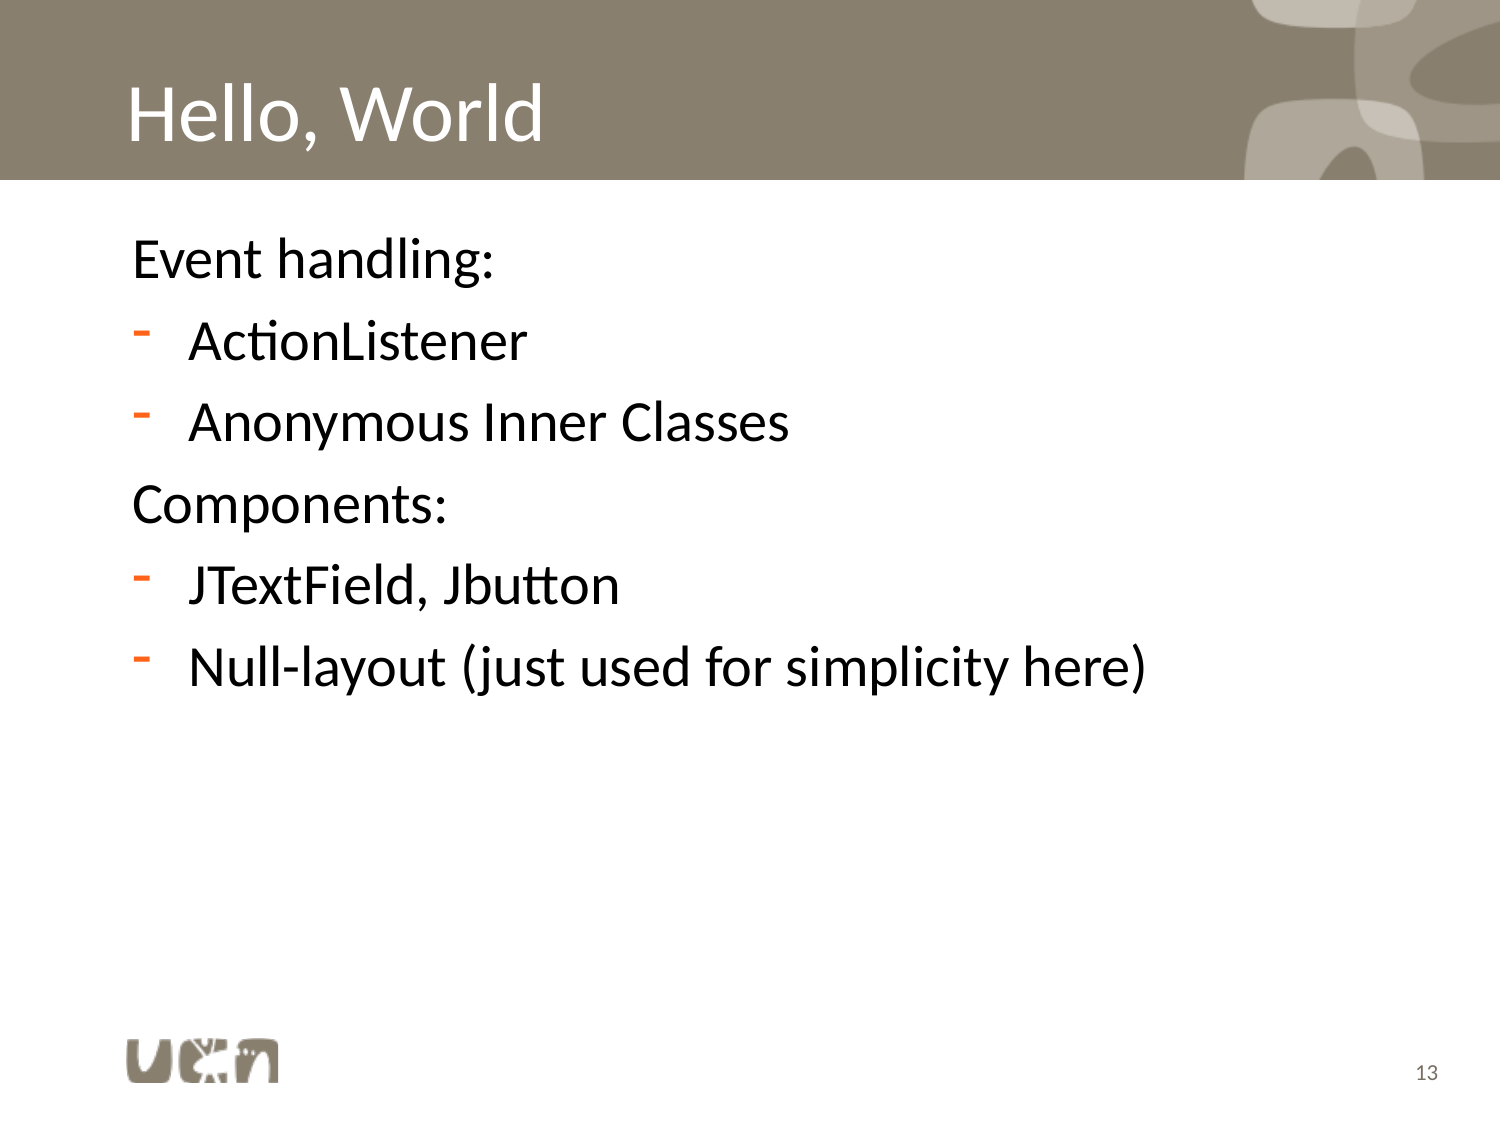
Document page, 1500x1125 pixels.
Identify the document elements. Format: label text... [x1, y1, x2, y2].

list Event handling: ActionListener Anonymous Inner Classes Components: JTextField, Jbutton Null-layout (just used for simplicity here) [117, 131, 1393, 1058]
title Hello, World [111, 48, 1385, 166]
slide_number 13 [1353, 1041, 1454, 1102]
